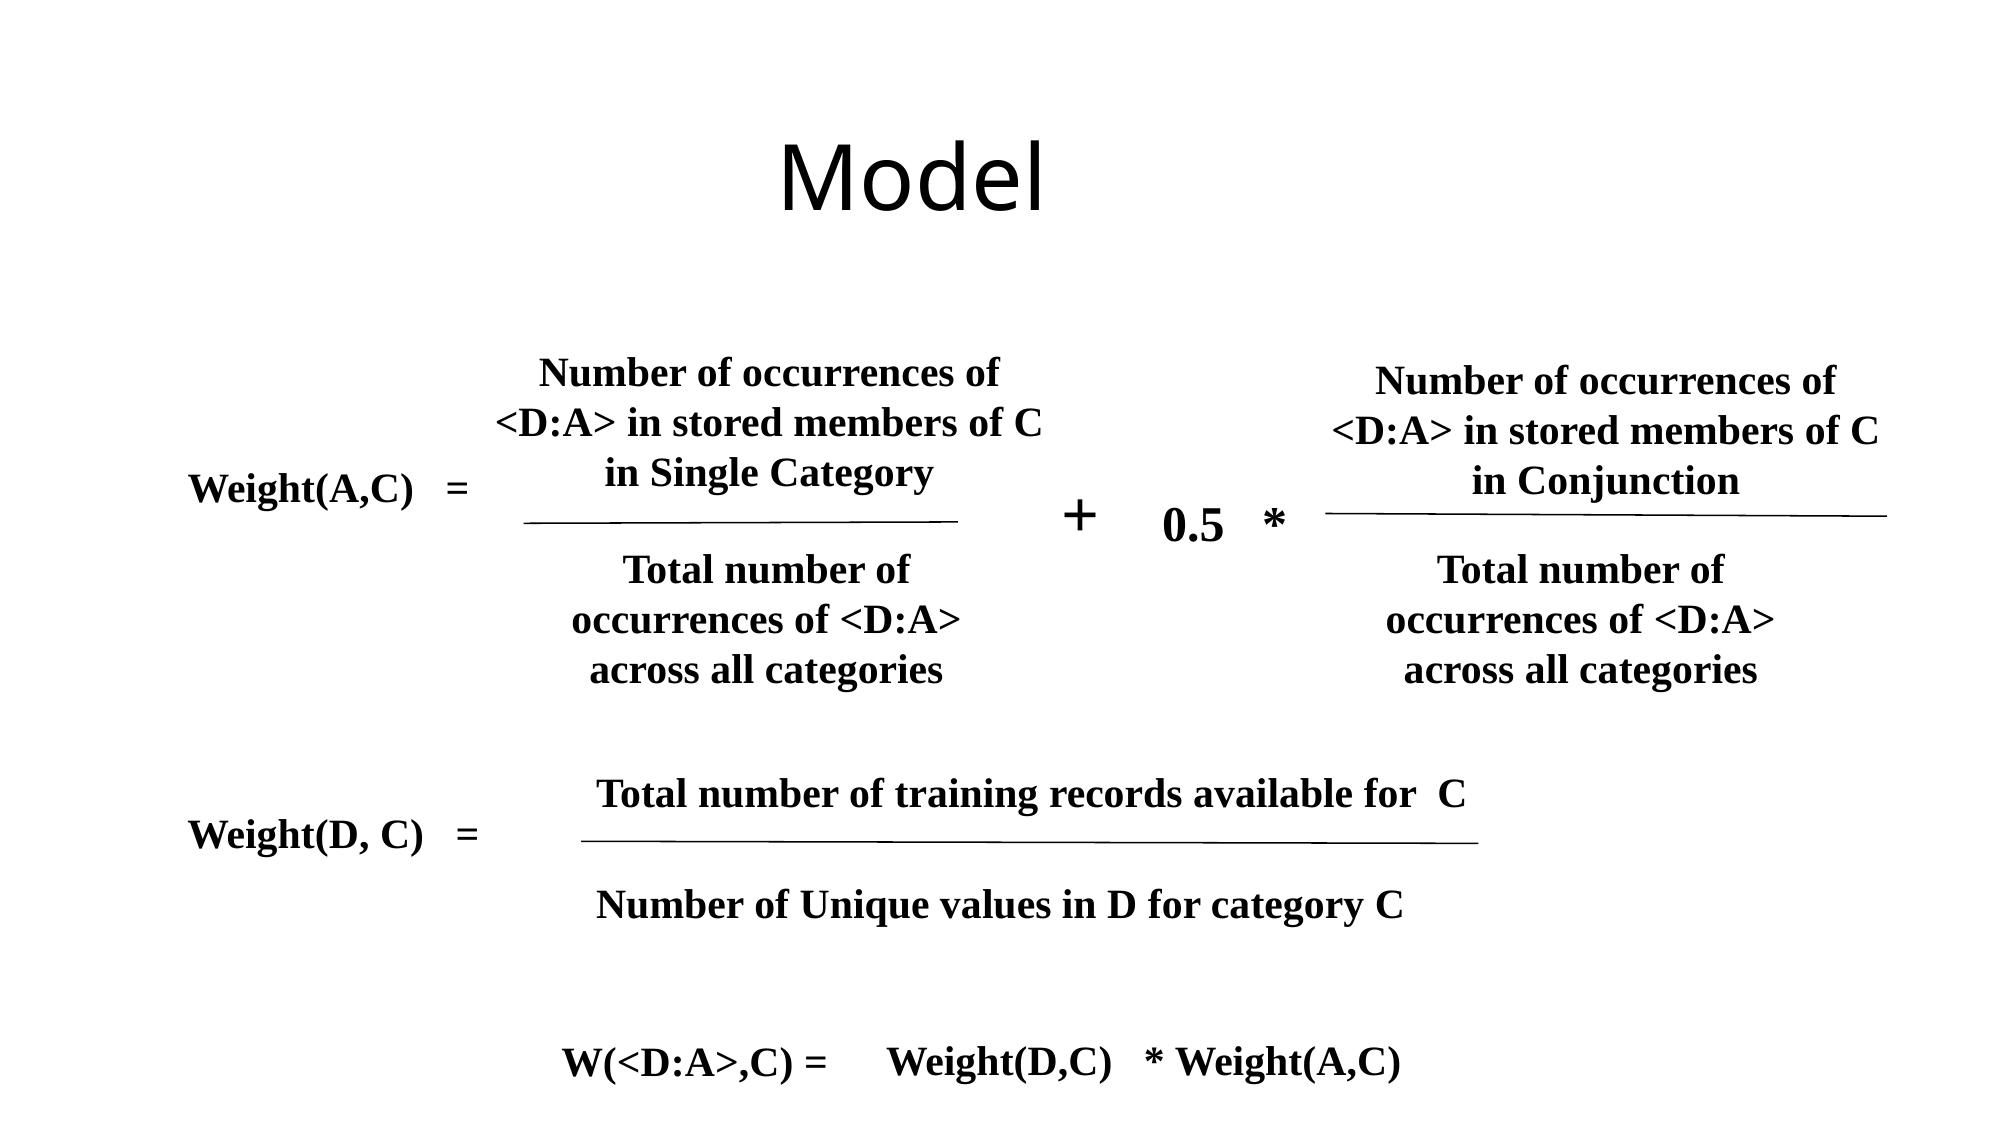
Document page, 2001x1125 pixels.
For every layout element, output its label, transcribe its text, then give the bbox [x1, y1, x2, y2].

text_box Total number of occurrences of <D:A> across all categories [1325, 534, 1837, 700]
text_box Number of occurrences of <D:A> in stored members of C in Conjunction [1296, 345, 1916, 511]
text_box + [1080, 463, 1125, 559]
text_box Weight(D, C) = [172, 799, 459, 864]
text_box Weight(A,C) = [172, 453, 459, 518]
title Model [49, 71, 1775, 290]
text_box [459, 337, 1080, 1093]
text_box Total number of training records available for C [1080, 758, 1684, 824]
text_box 0.5 * [1147, 484, 1418, 559]
text_box Weight(D,C) * Weight(A,C) [871, 1026, 1577, 1125]
text_box Number of Unique values in D for category C [1080, 869, 1684, 934]
